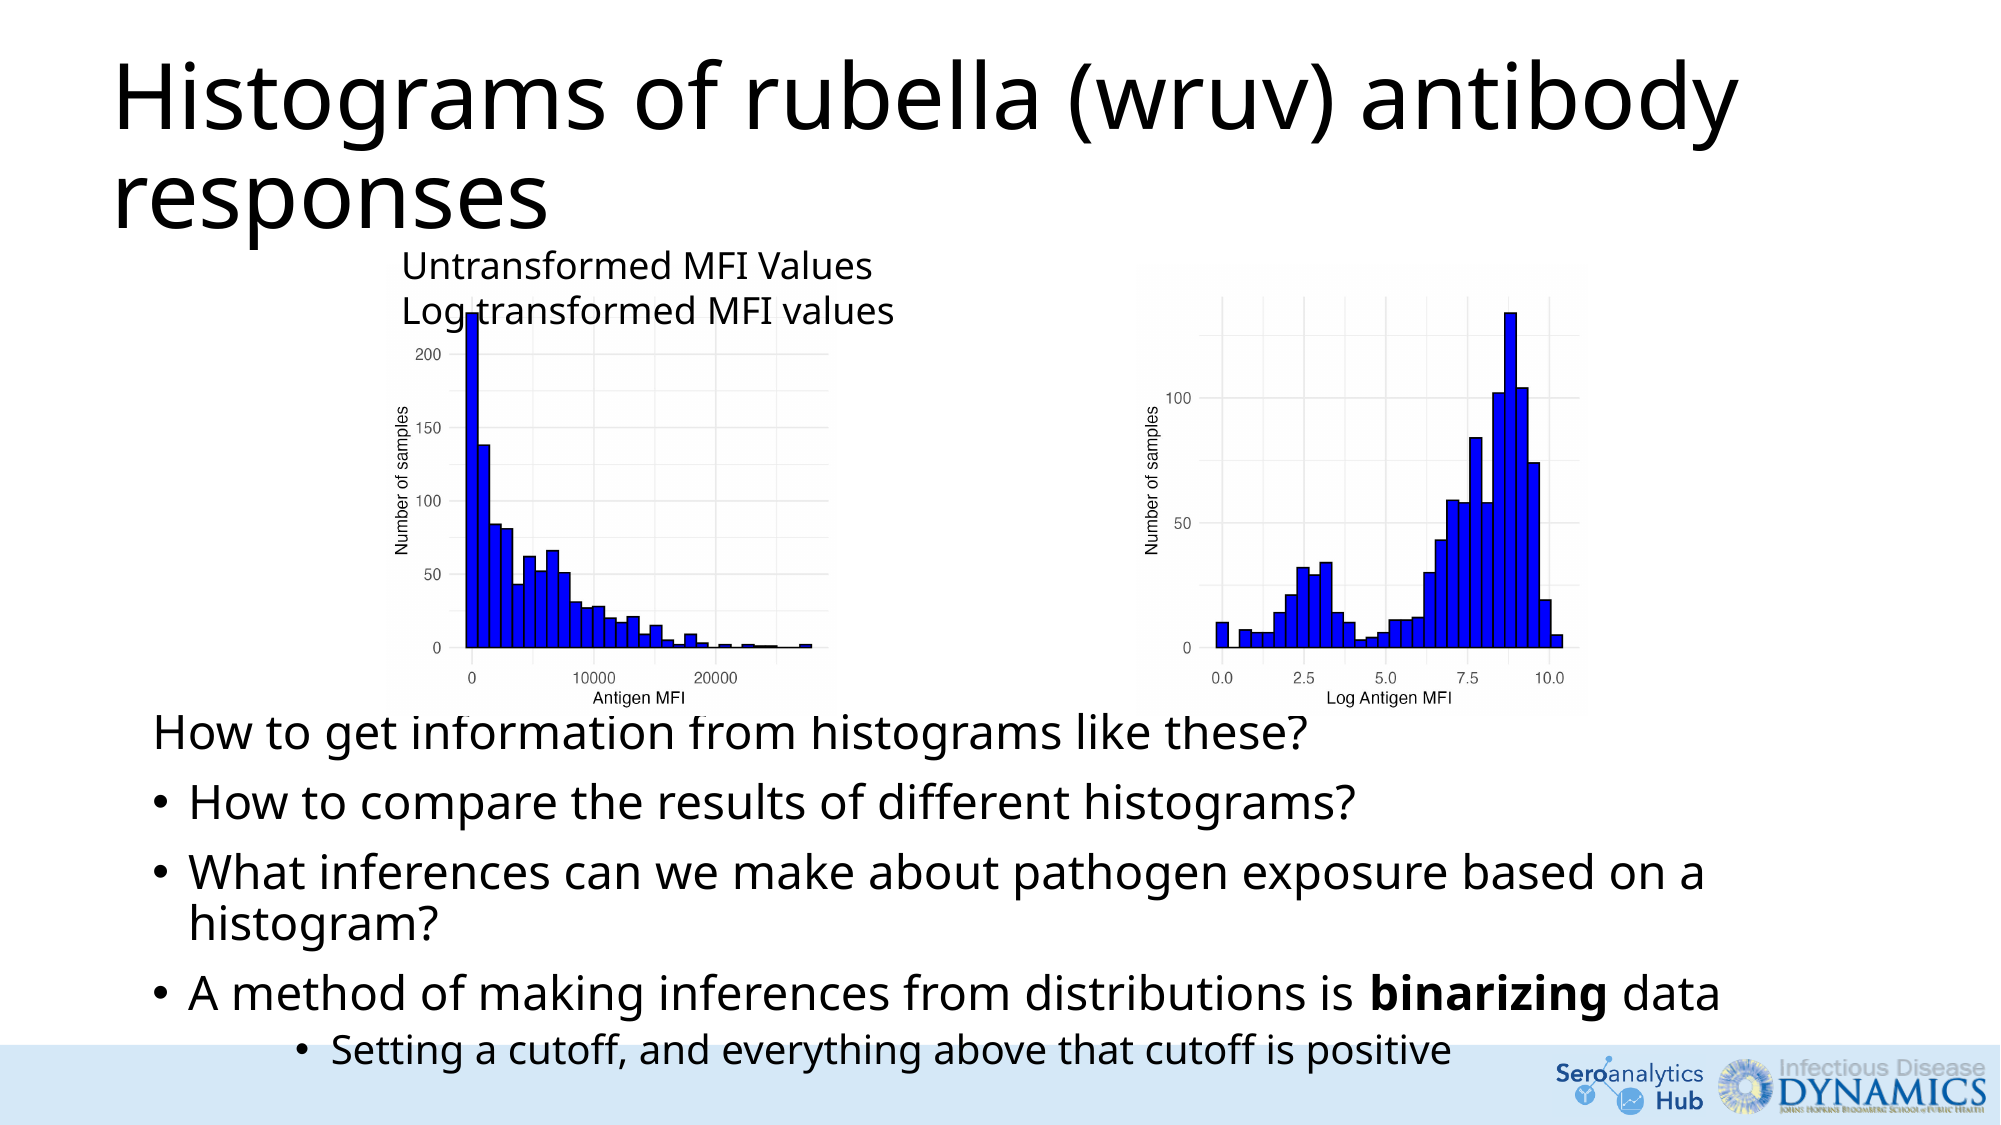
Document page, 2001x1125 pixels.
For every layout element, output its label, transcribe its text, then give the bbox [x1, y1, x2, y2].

title Histograms of rubella (wruv) antibody responses [96, 40, 1959, 258]
picture [1136, 263, 1589, 716]
picture [385, 263, 838, 716]
text_box Untransformed MFI Values Log transformed MFI values [386, 235, 1650, 340]
list How to get information from histograms like these? How to compare the results of different histograms? What inferences can we make about pathogen exposure based on a histogram? A method of making inferences from distributions is binarizing data Setting a cutoff, and everything above that cutoff is positive [137, 700, 1948, 1085]
picture [1719, 1059, 1986, 1115]
